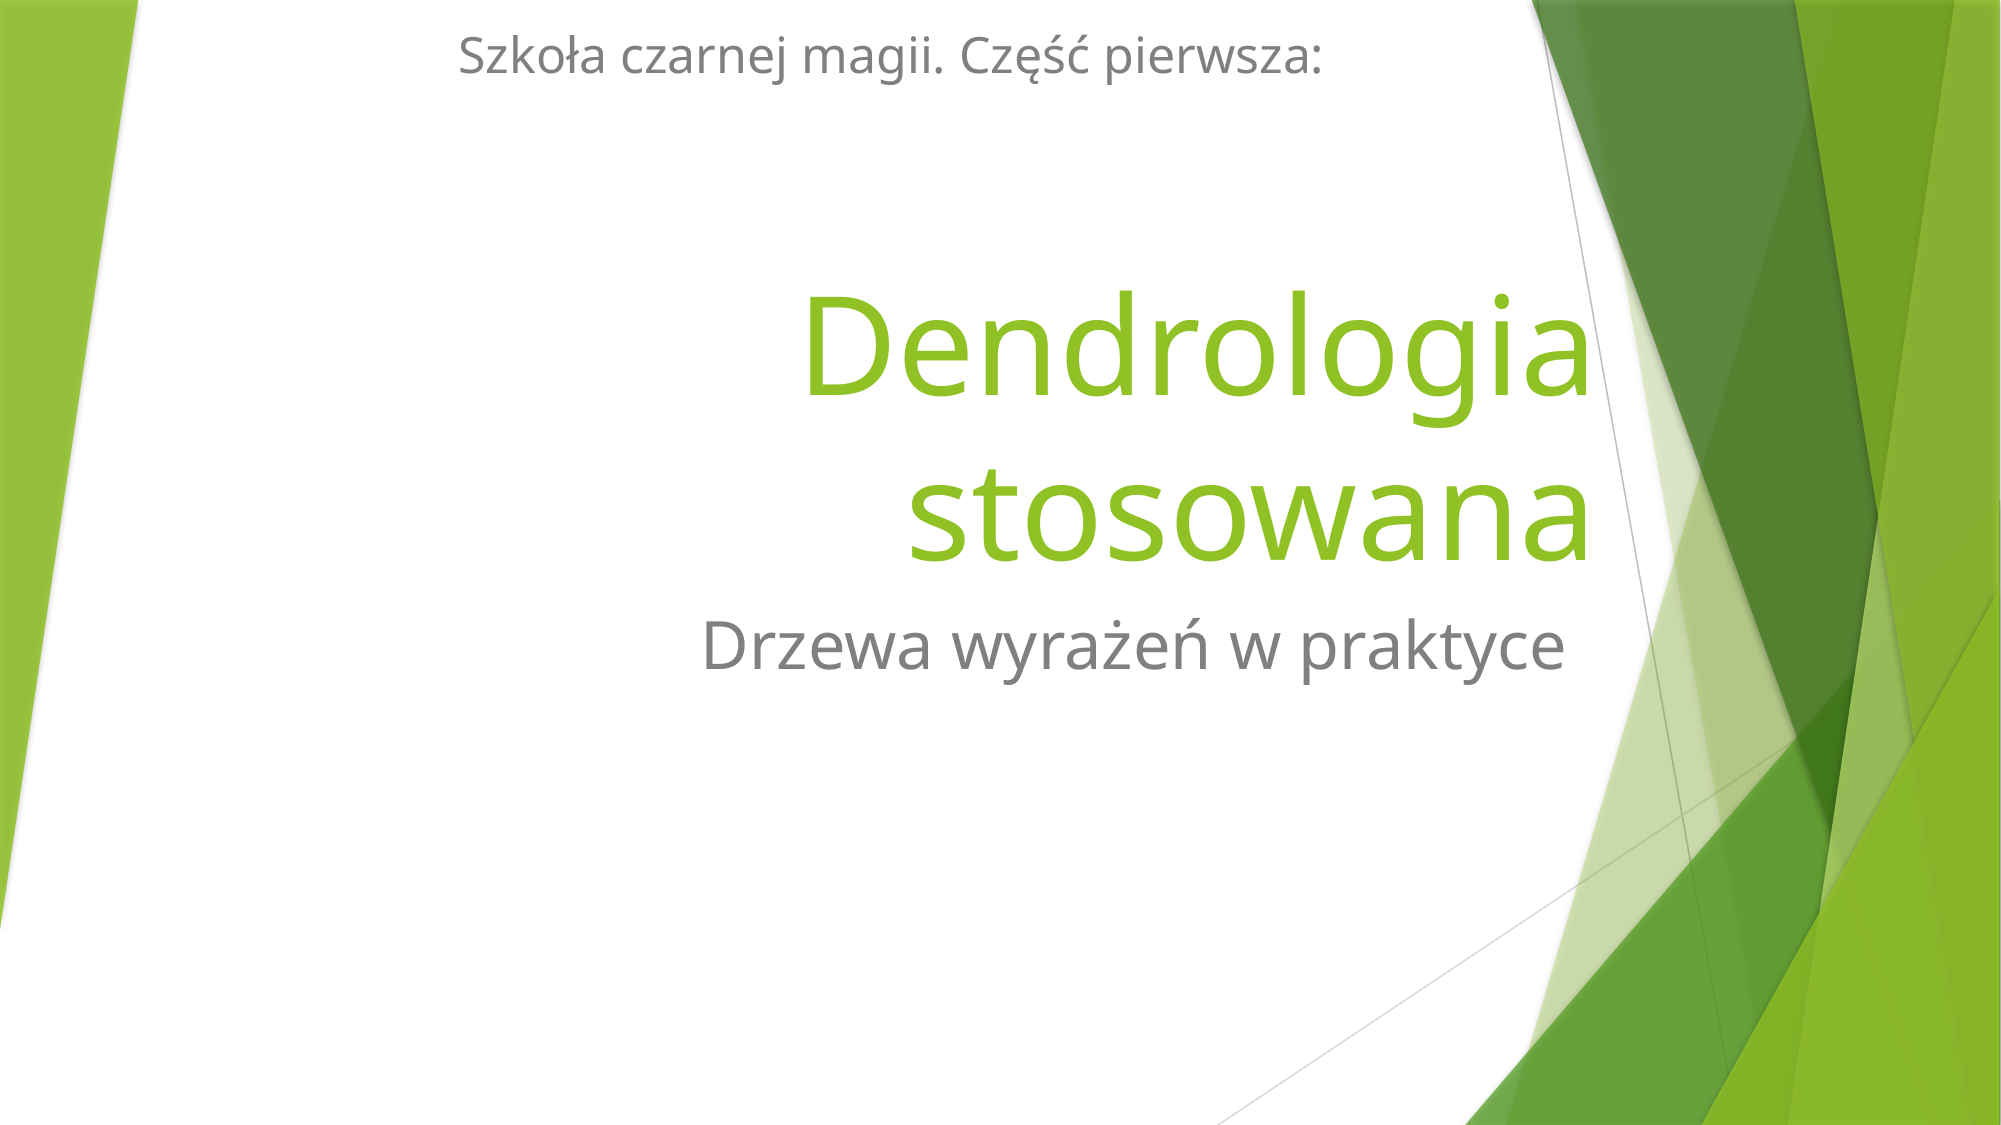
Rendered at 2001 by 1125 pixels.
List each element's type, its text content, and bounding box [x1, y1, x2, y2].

title Dendrologia stosowana [170, 325, 1613, 596]
text_box Szkoła czarnej magii. Część pierwsza: [443, 16, 1340, 92]
subtitle Drzewa wyrażeń w praktyce [308, 595, 1583, 776]
